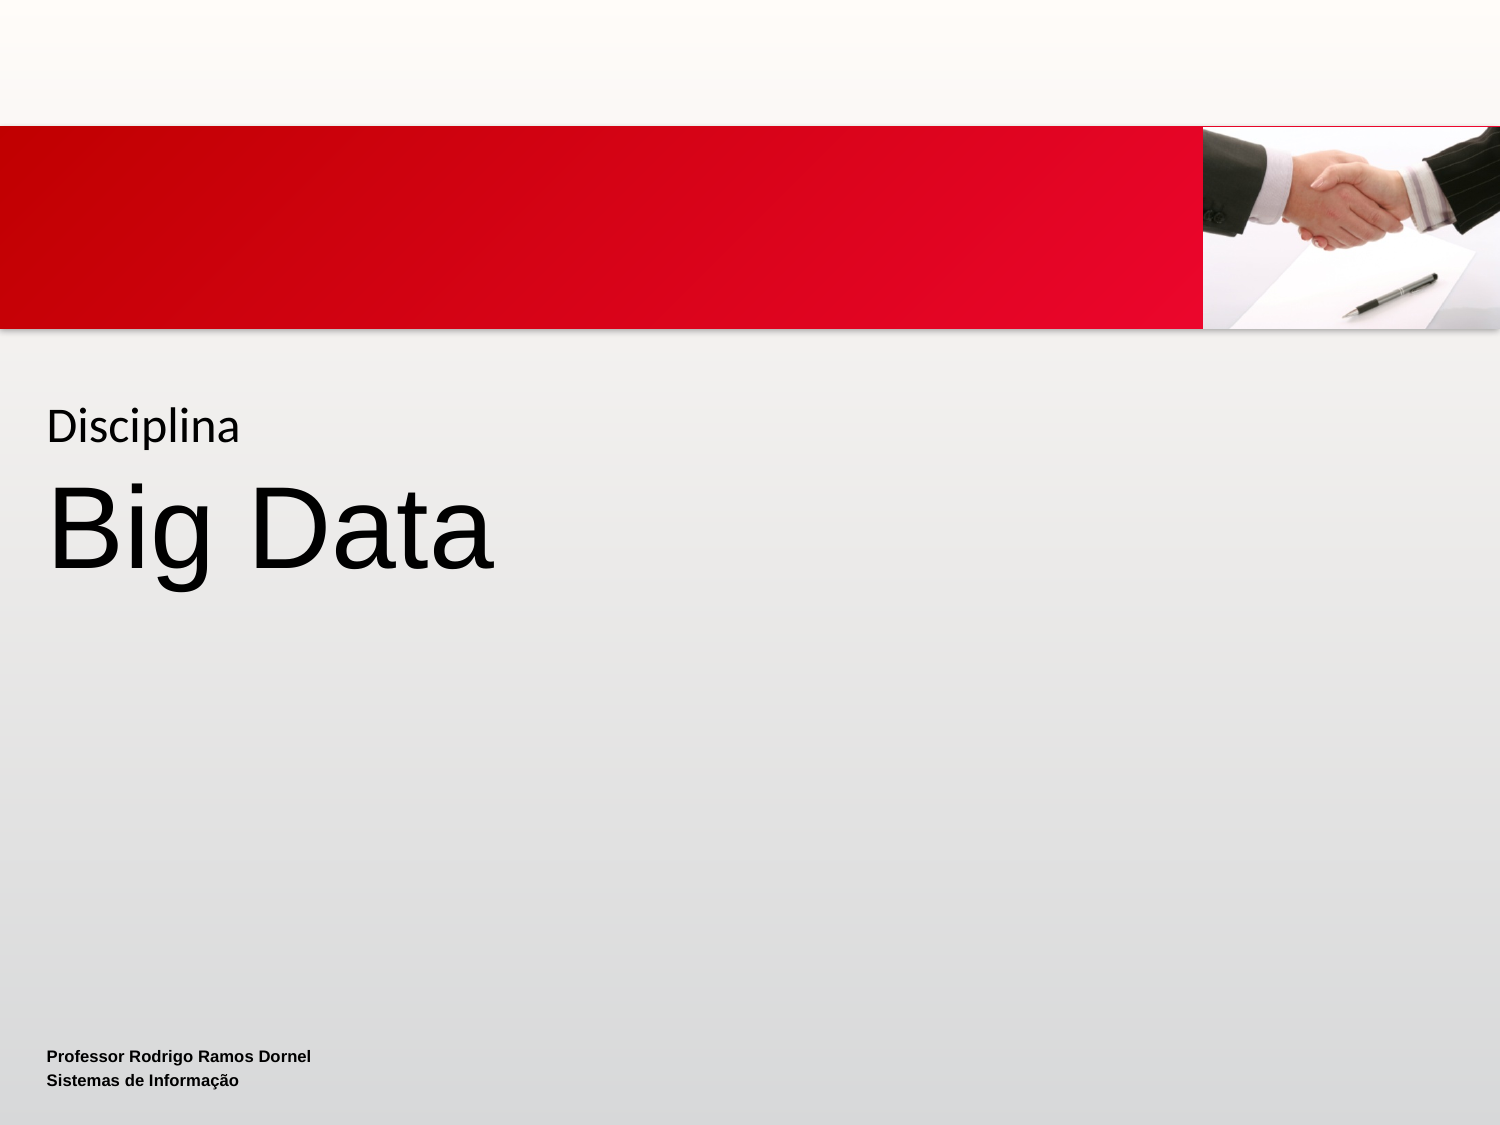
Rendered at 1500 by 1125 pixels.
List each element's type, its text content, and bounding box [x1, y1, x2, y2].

list Professor Rodrigo Ramos Dornel Sistemas de Informação [31, 1037, 1097, 1097]
picture [1203, 127, 1500, 329]
title Disciplina Big Data [31, 384, 1500, 836]
